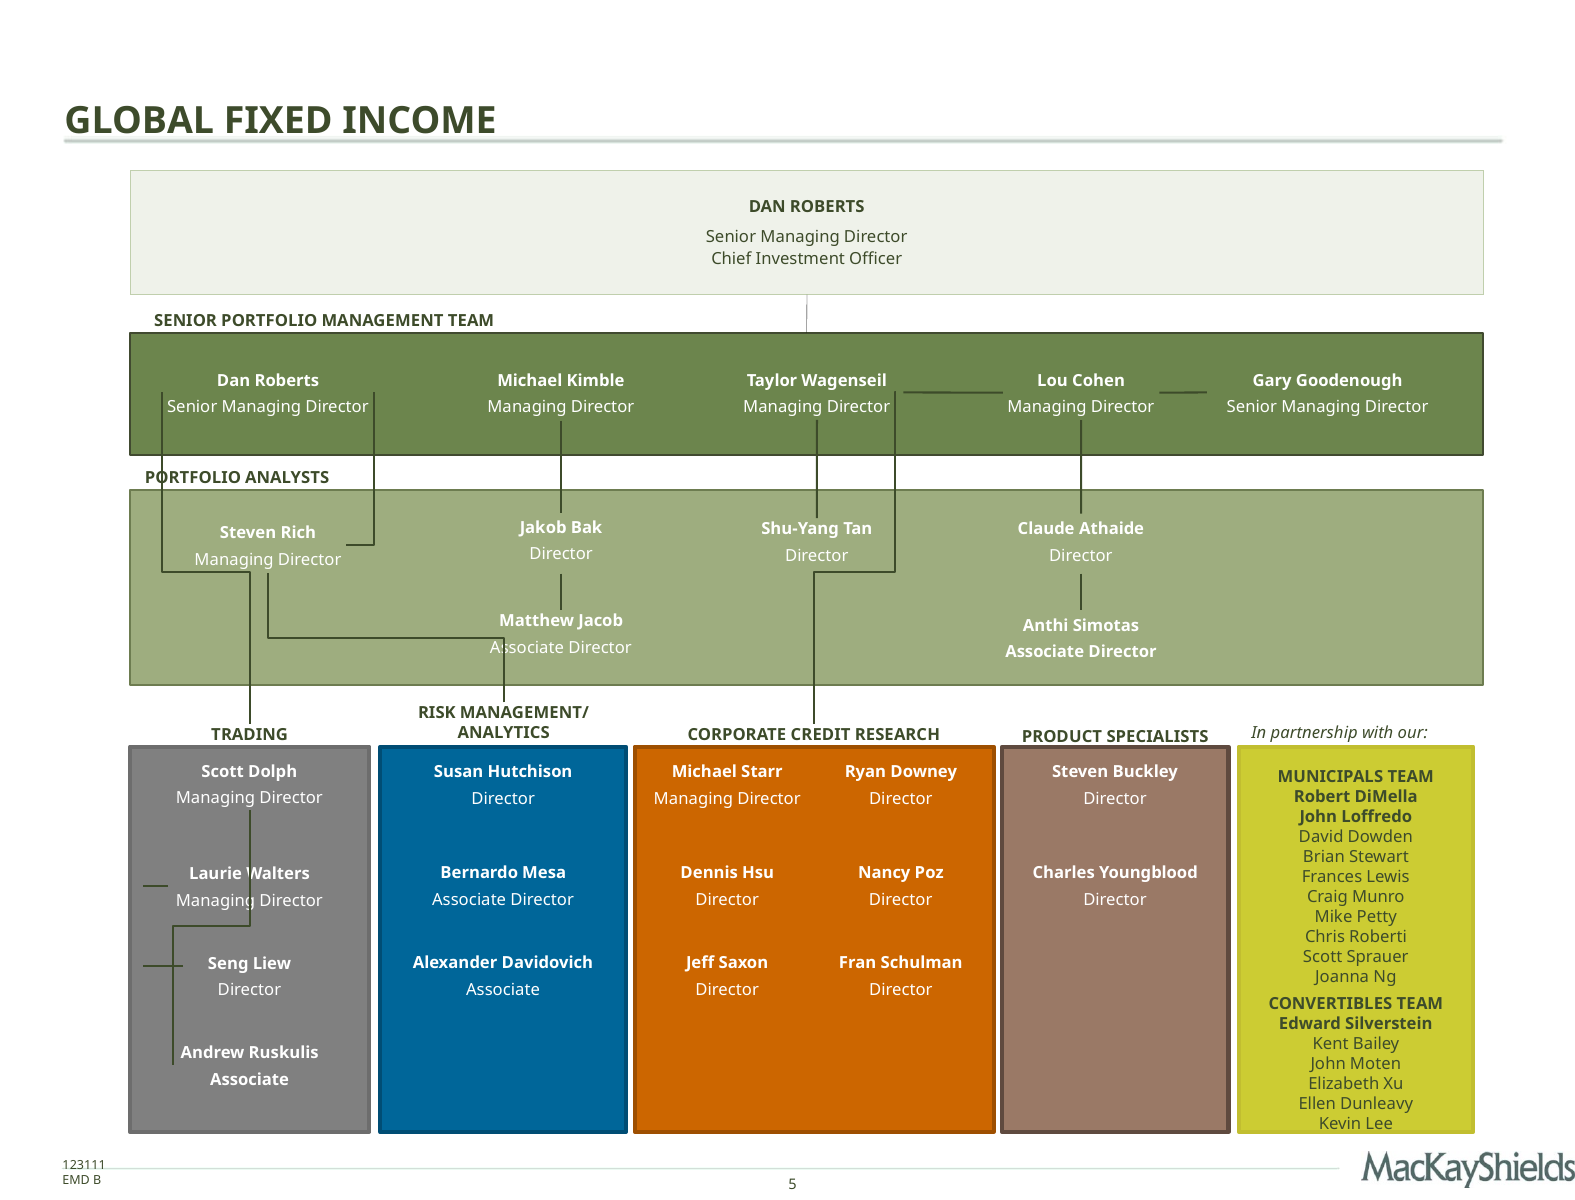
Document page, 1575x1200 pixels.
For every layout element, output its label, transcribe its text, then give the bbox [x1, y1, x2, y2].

picture [1361, 1151, 1575, 1188]
footer 123111 EMD B [62, 1171, 112, 1187]
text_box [129, 169, 1484, 1135]
slide_number 4 [771, 1175, 797, 1193]
title GLOBAL FIXED INCOME [64, 45, 1527, 142]
picture [47, 119, 1527, 162]
